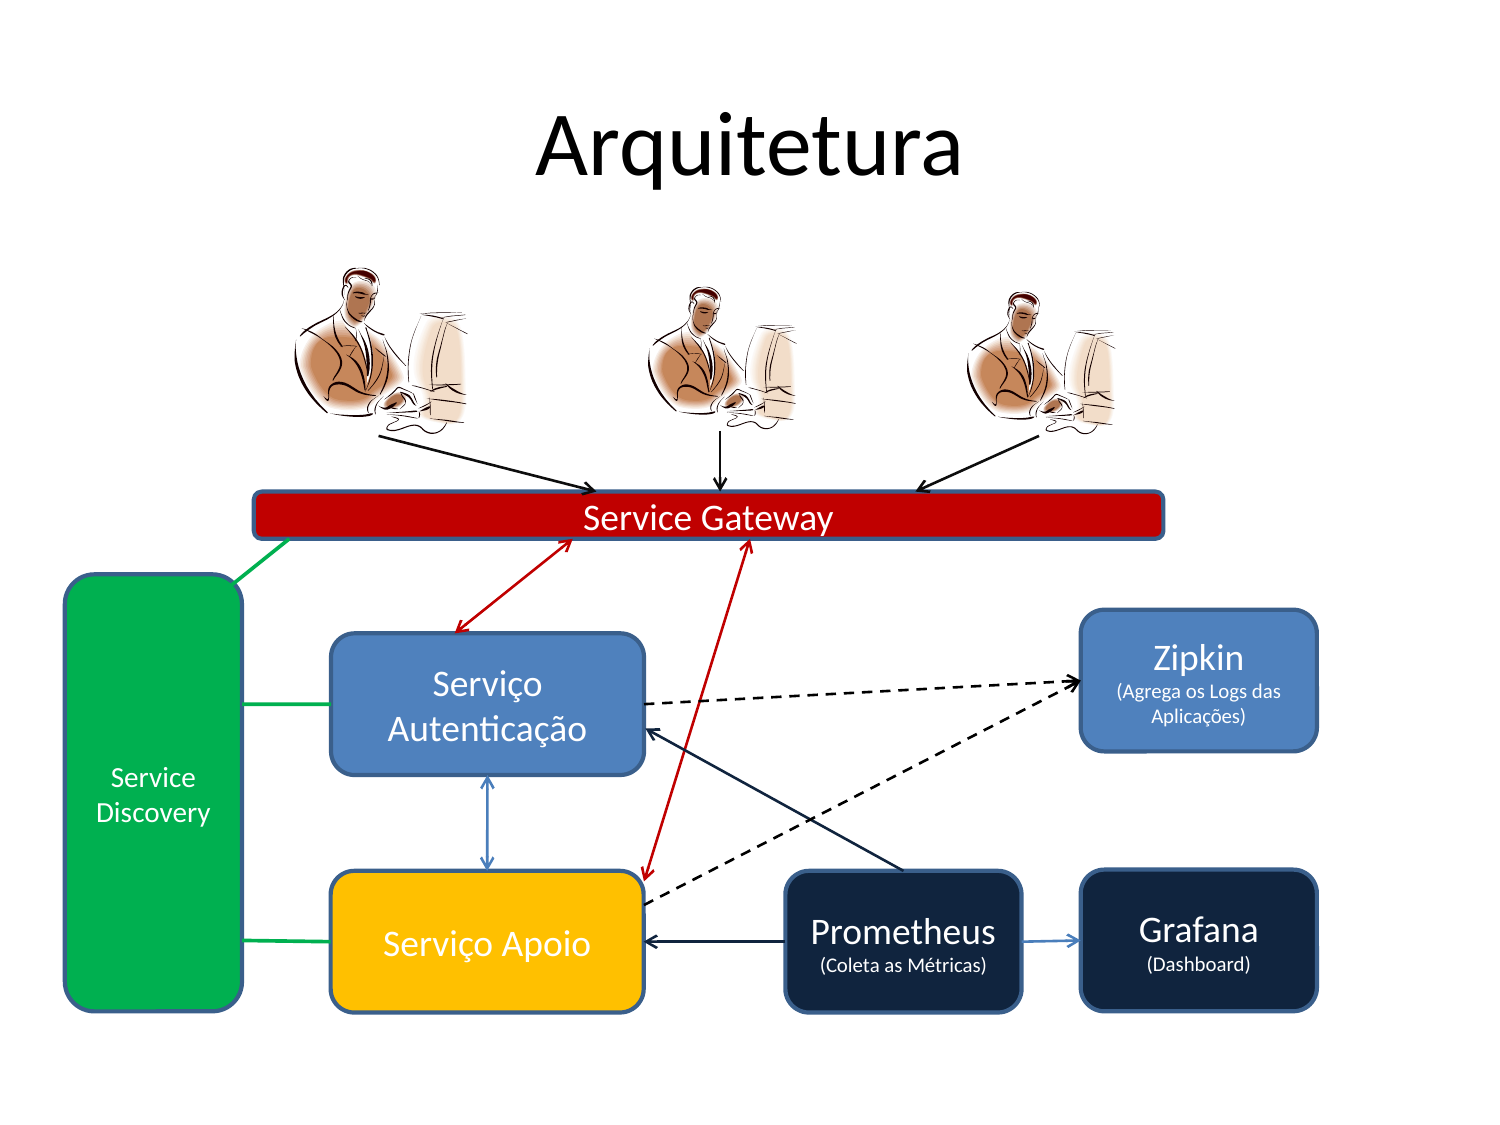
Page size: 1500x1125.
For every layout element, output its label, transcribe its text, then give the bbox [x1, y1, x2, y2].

text_box Service Gateway [251, 489, 1166, 541]
text_box Prometheus (Coleta as Métricas) [783, 914, 1024, 1015]
text_box Service Discovery [62, 572, 245, 1014]
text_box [915, 435, 1040, 492]
text_box Serviço Apoio [328, 868, 646, 1015]
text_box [378, 435, 597, 492]
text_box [229, 538, 290, 587]
picture [643, 285, 797, 432]
text_box Grafana (Dashboard) [1078, 867, 1320, 1014]
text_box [454, 538, 573, 634]
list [962, 290, 1116, 437]
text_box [643, 711, 1081, 906]
title Arquitetura [75, 45, 1425, 233]
text_box Zipkin (Agrega os Logs das Aplicações) [1078, 607, 1320, 754]
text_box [643, 680, 1081, 705]
picture [289, 266, 469, 437]
text_box Serviço Autenticação [328, 631, 638, 778]
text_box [643, 538, 751, 678]
